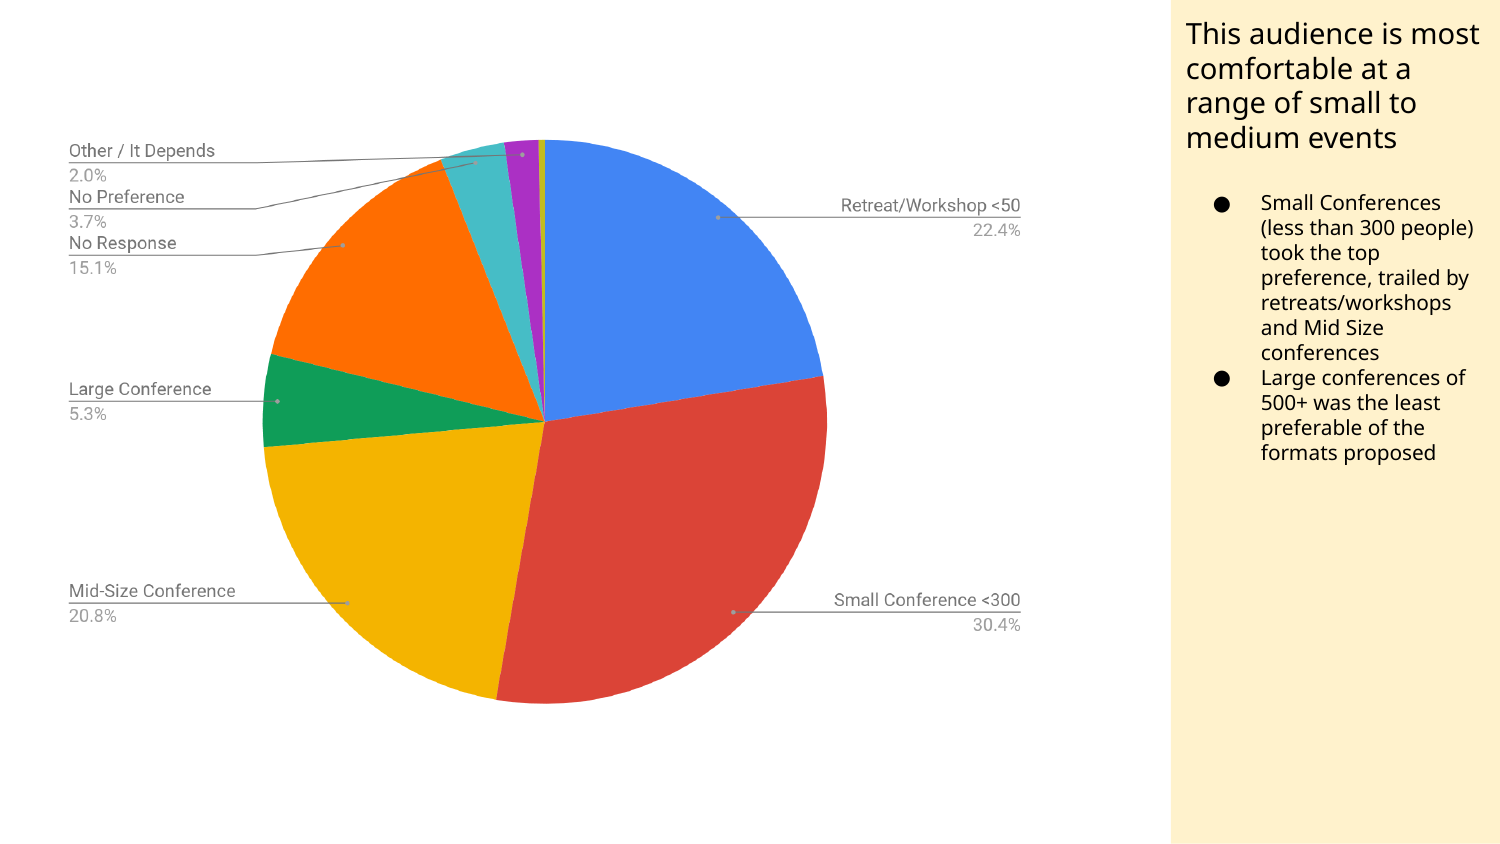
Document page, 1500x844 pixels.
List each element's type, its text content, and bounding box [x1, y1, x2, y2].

text_box This audience is most comfortable at a range of small to medium events Small Conferences (less than 300 people) took the top preference, trailed by retreats/workshops and Mid Size conferences Large conferences of 500+ was the least preferable of the formats proposed [1170, 0, 1500, 844]
picture [36, 107, 1052, 736]
